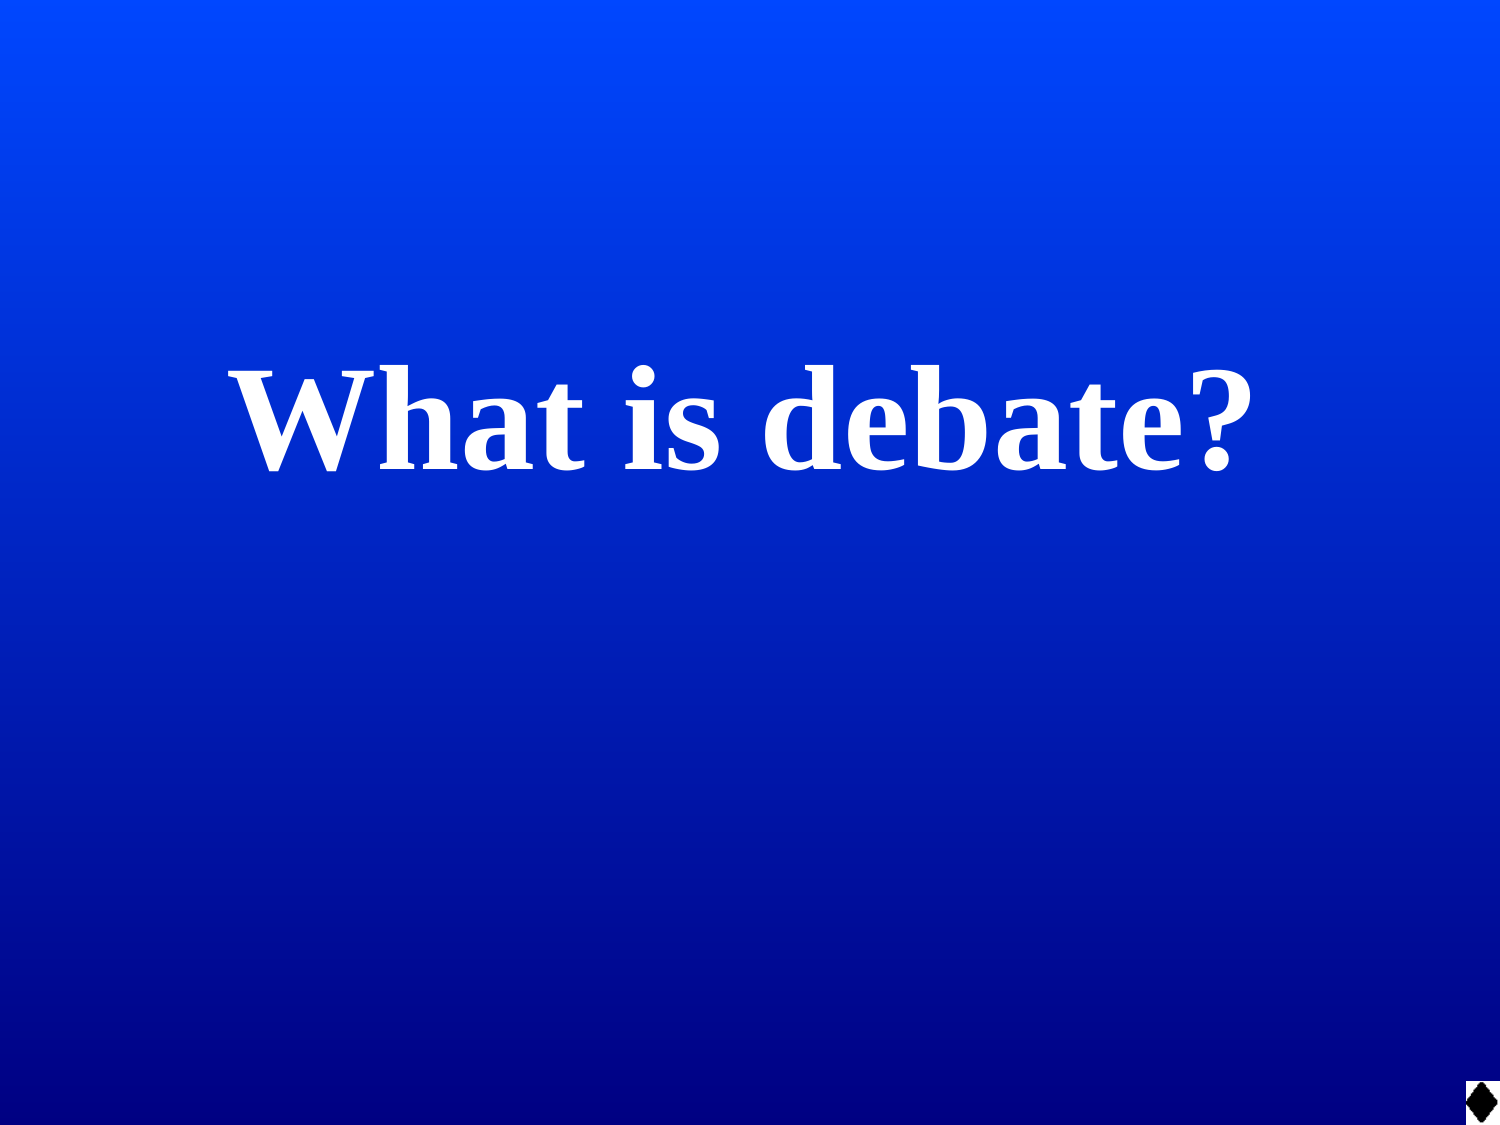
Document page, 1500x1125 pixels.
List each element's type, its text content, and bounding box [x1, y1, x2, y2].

picture [1465, 1080, 1500, 1125]
text_box What is debate? [112, 312, 1375, 508]
